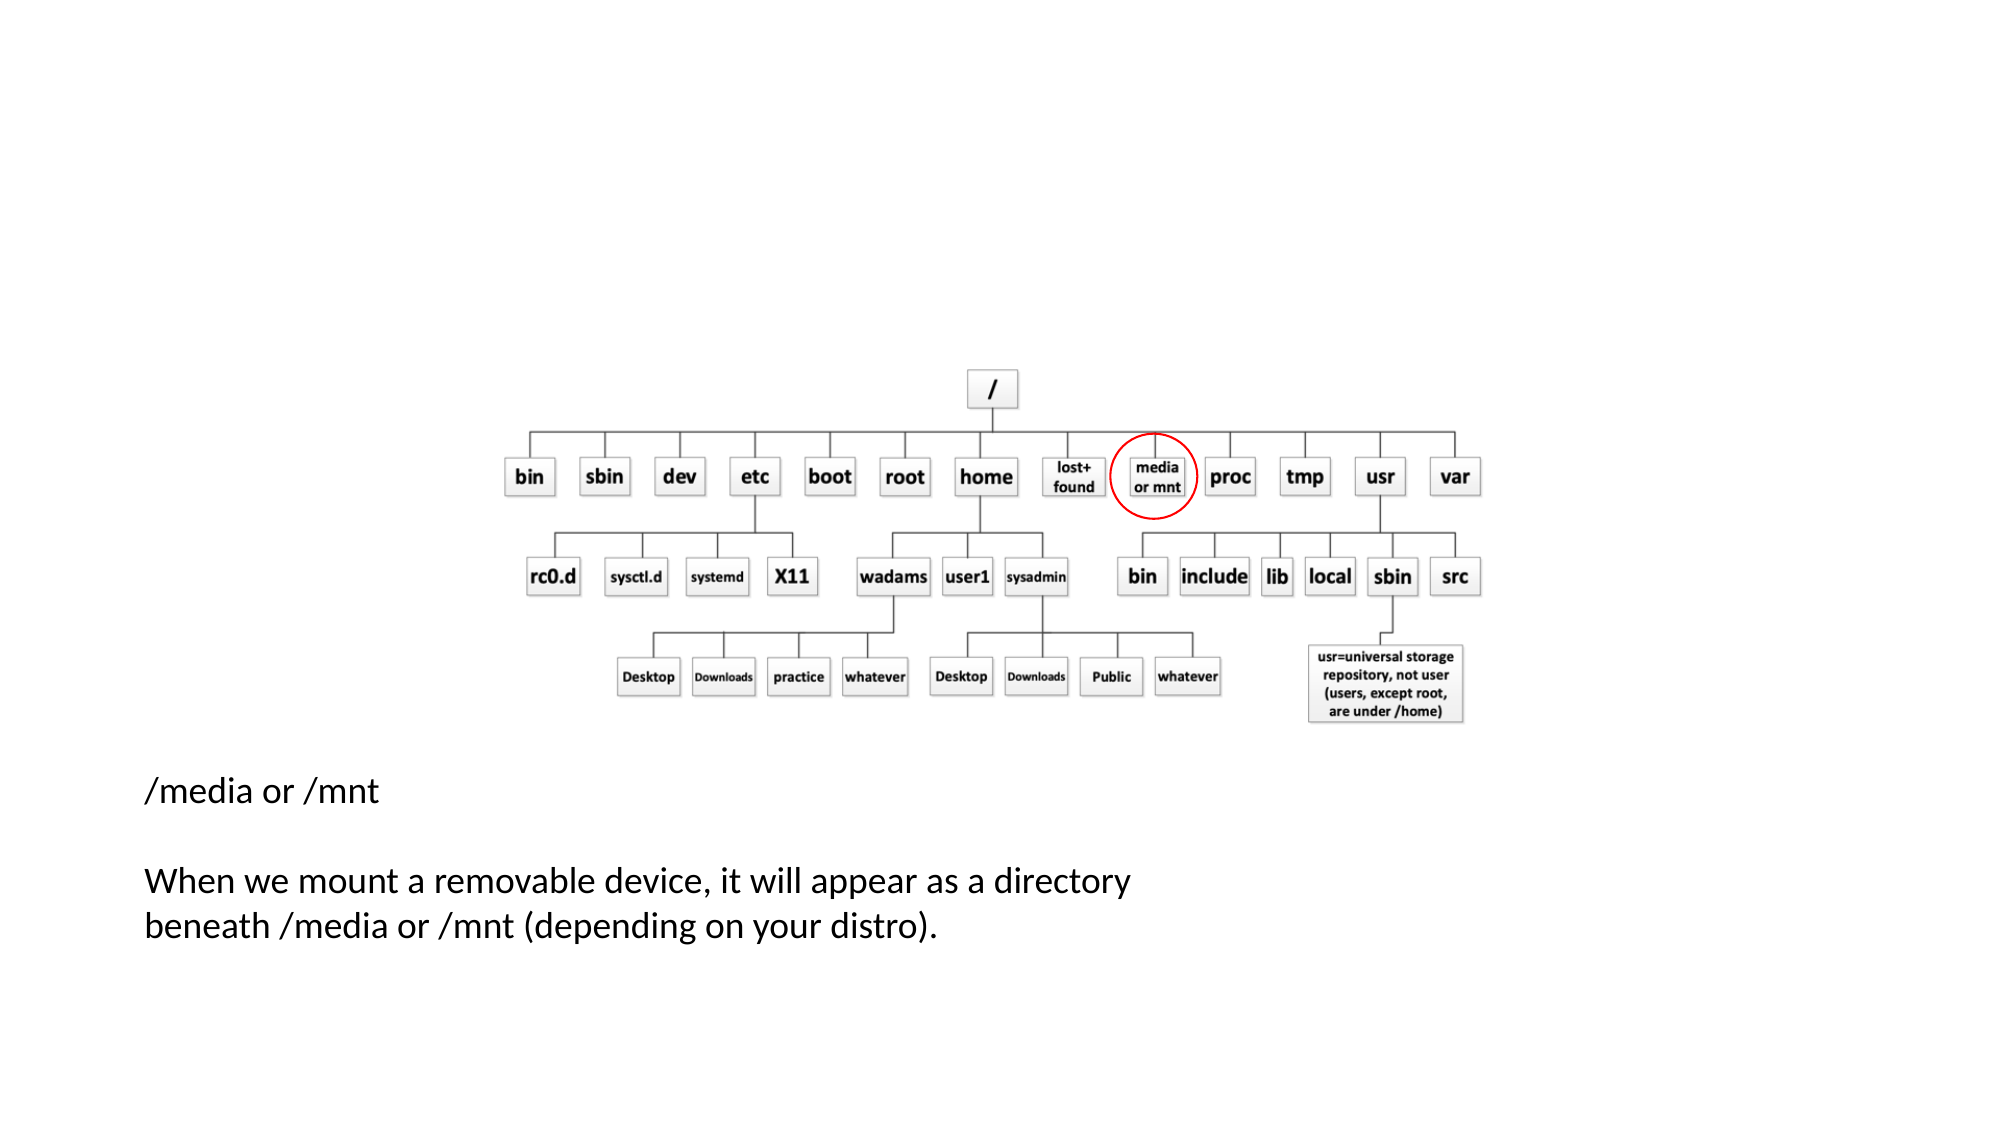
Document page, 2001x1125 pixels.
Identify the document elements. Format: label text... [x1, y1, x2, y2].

text_box /media or /mnt When we mount a removable device, it will appear as a directory beneath /media or /mnt (depending on your distro). [129, 758, 1267, 953]
picture [497, 364, 1503, 761]
